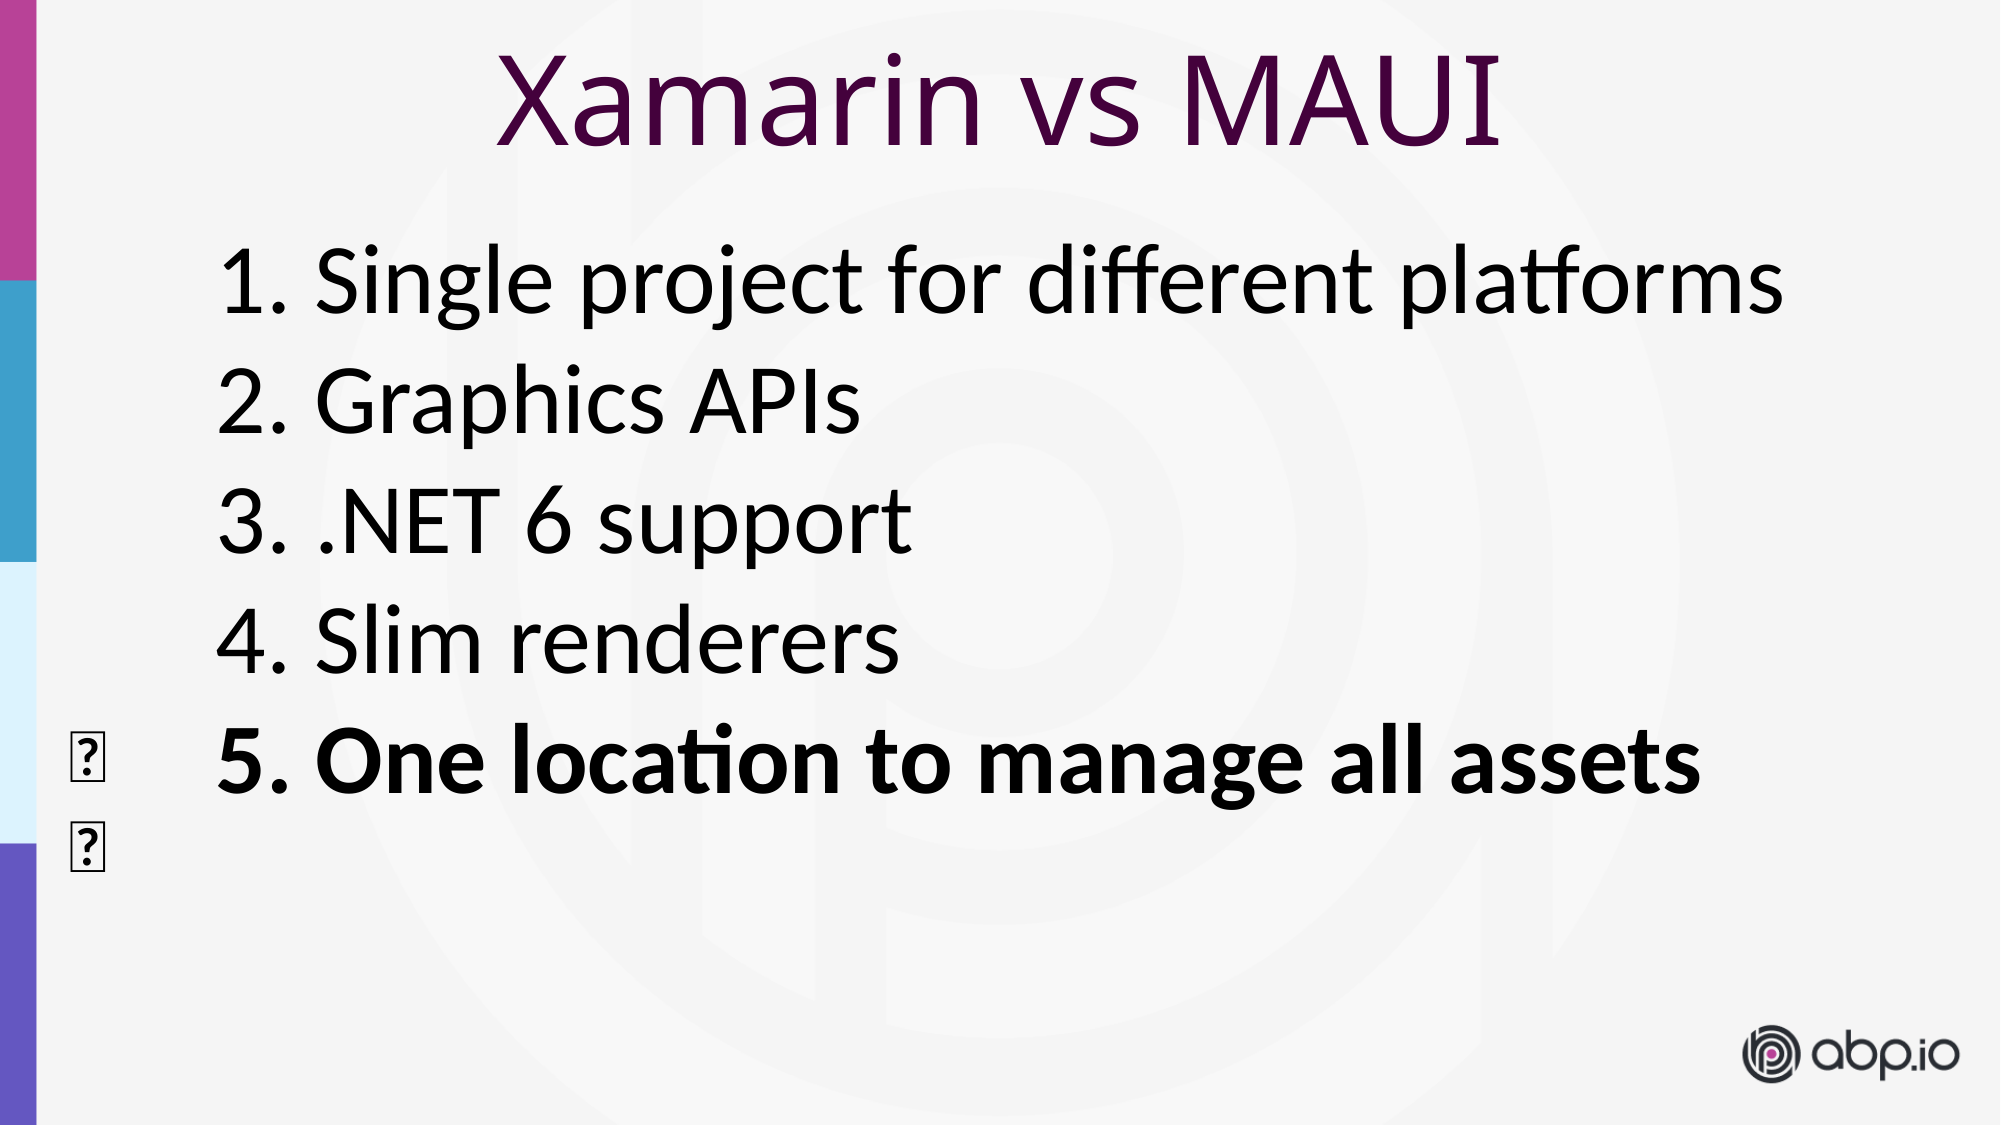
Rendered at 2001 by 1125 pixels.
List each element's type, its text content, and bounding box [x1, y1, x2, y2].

text_box Xamarin vs MAUI [0, 28, 2000, 182]
text_box Single project for different platforms Graphics APIs .NET 6 support Slim renderers One location to manage all assets [200, 206, 1918, 1125]
picture [0, 0, 2001, 1125]
text_box 👉 [54, 699, 168, 895]
